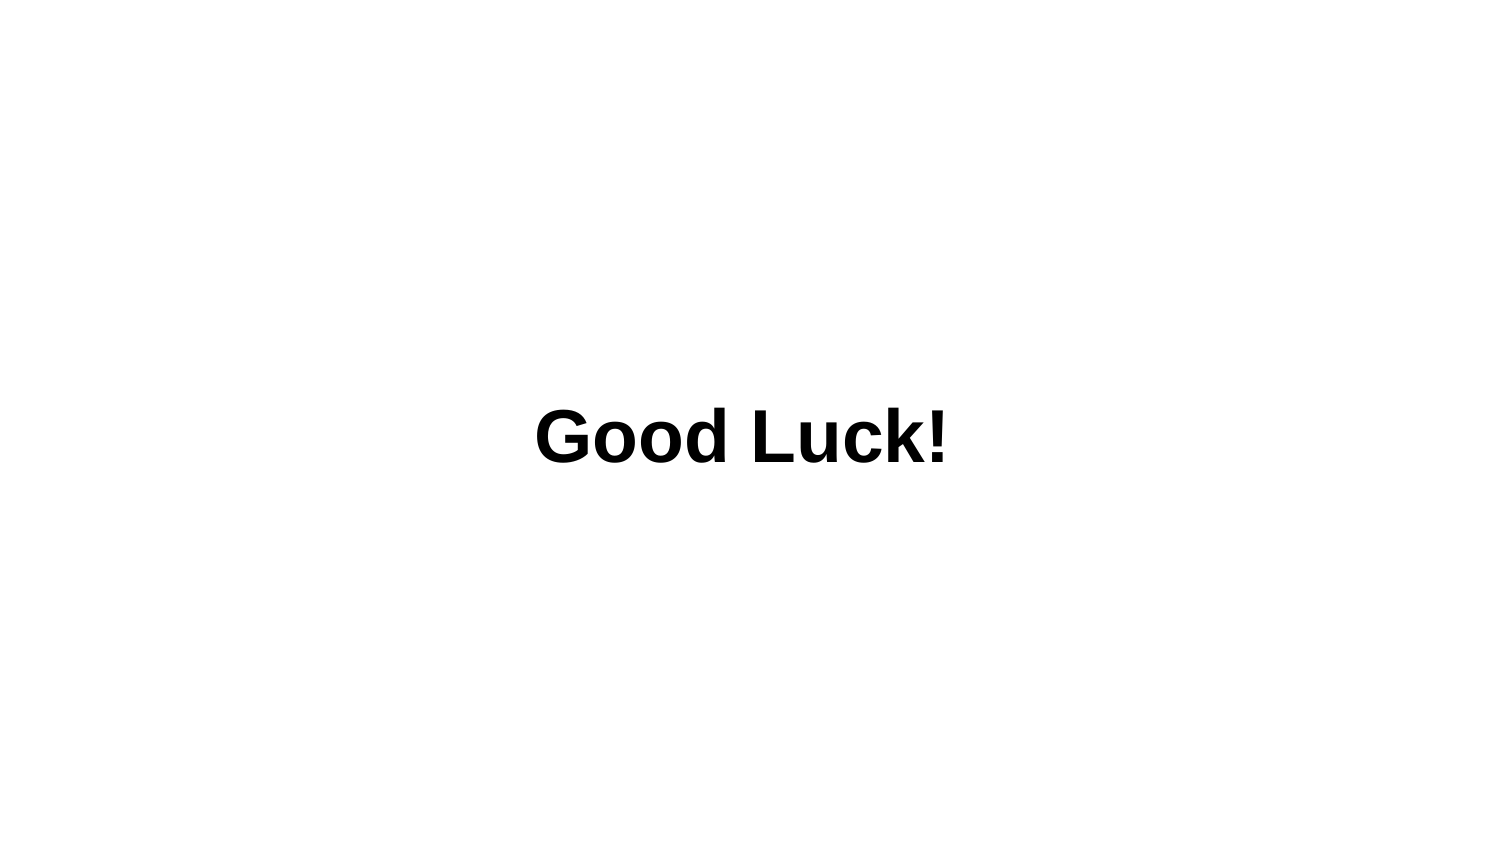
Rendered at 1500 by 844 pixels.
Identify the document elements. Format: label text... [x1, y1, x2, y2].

title Good Luck! [519, 351, 981, 493]
